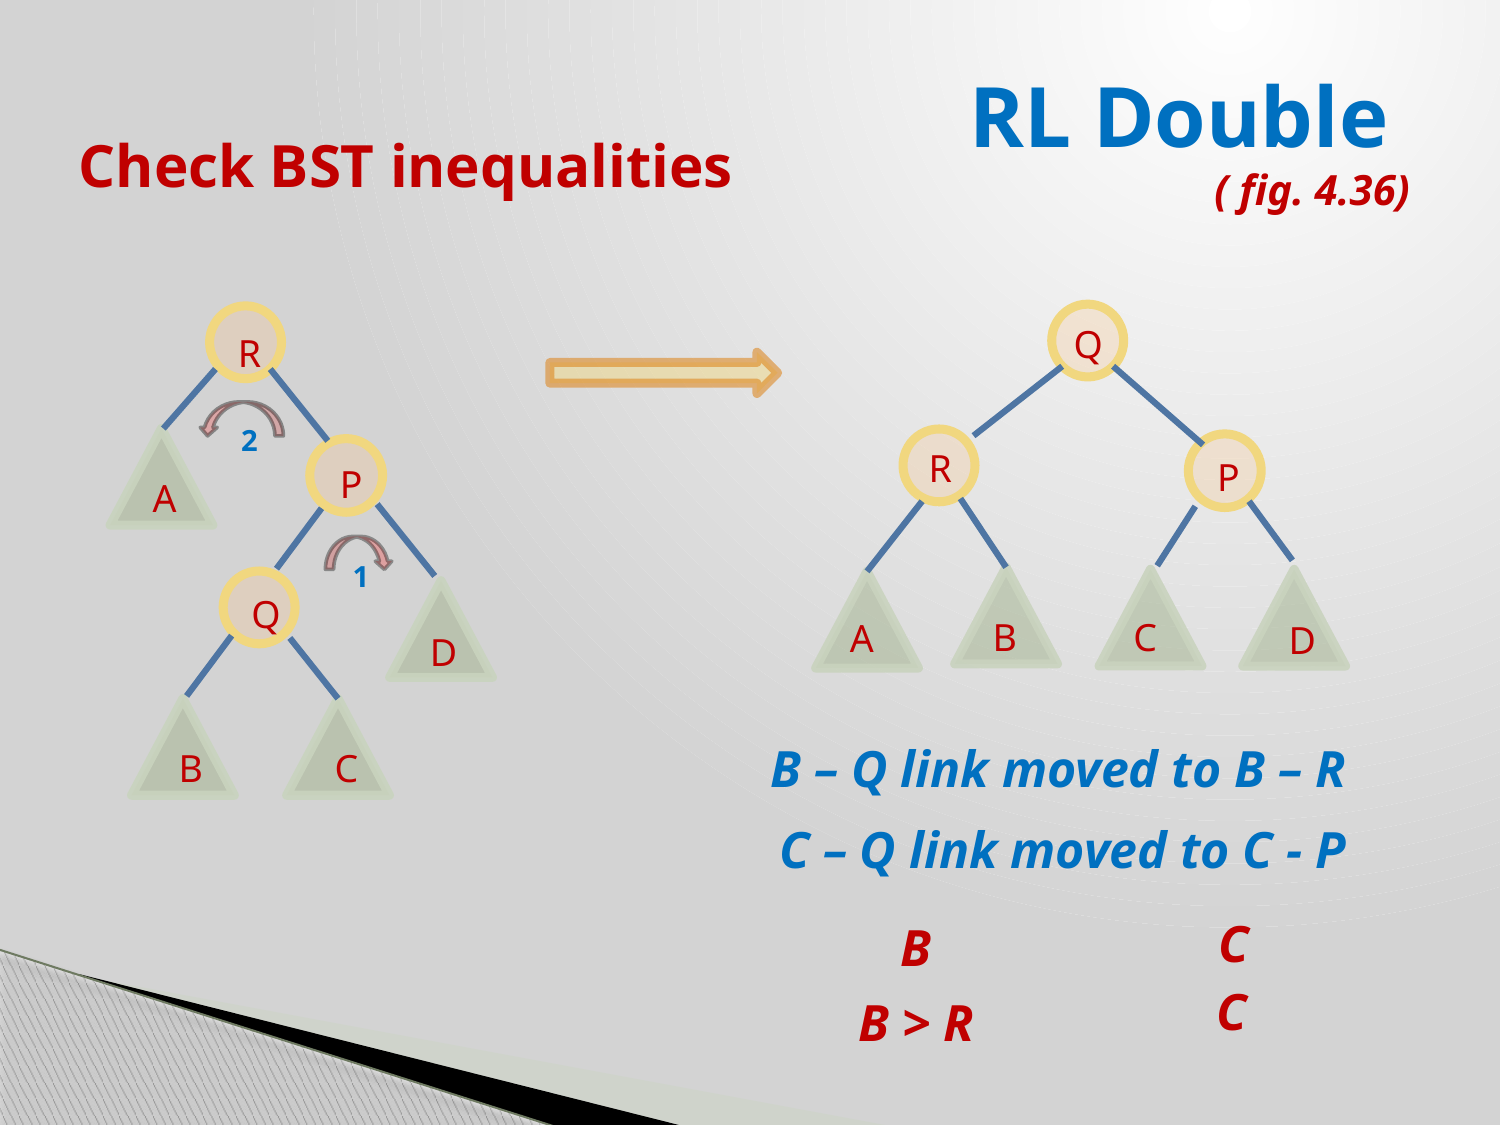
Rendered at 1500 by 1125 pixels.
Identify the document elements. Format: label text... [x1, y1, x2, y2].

text_box Check BST inequalities [51, 122, 780, 207]
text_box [109, 305, 493, 796]
text_box B – Q link moved to B – R [646, 730, 1361, 806]
text_box B > R [858, 991, 975, 1052]
text_box [545, 347, 783, 398]
text_box C – Q link moved to C - P [646, 811, 1361, 886]
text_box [815, 303, 1346, 669]
title RL Double ( fig. 4.36) [75, 45, 1425, 233]
